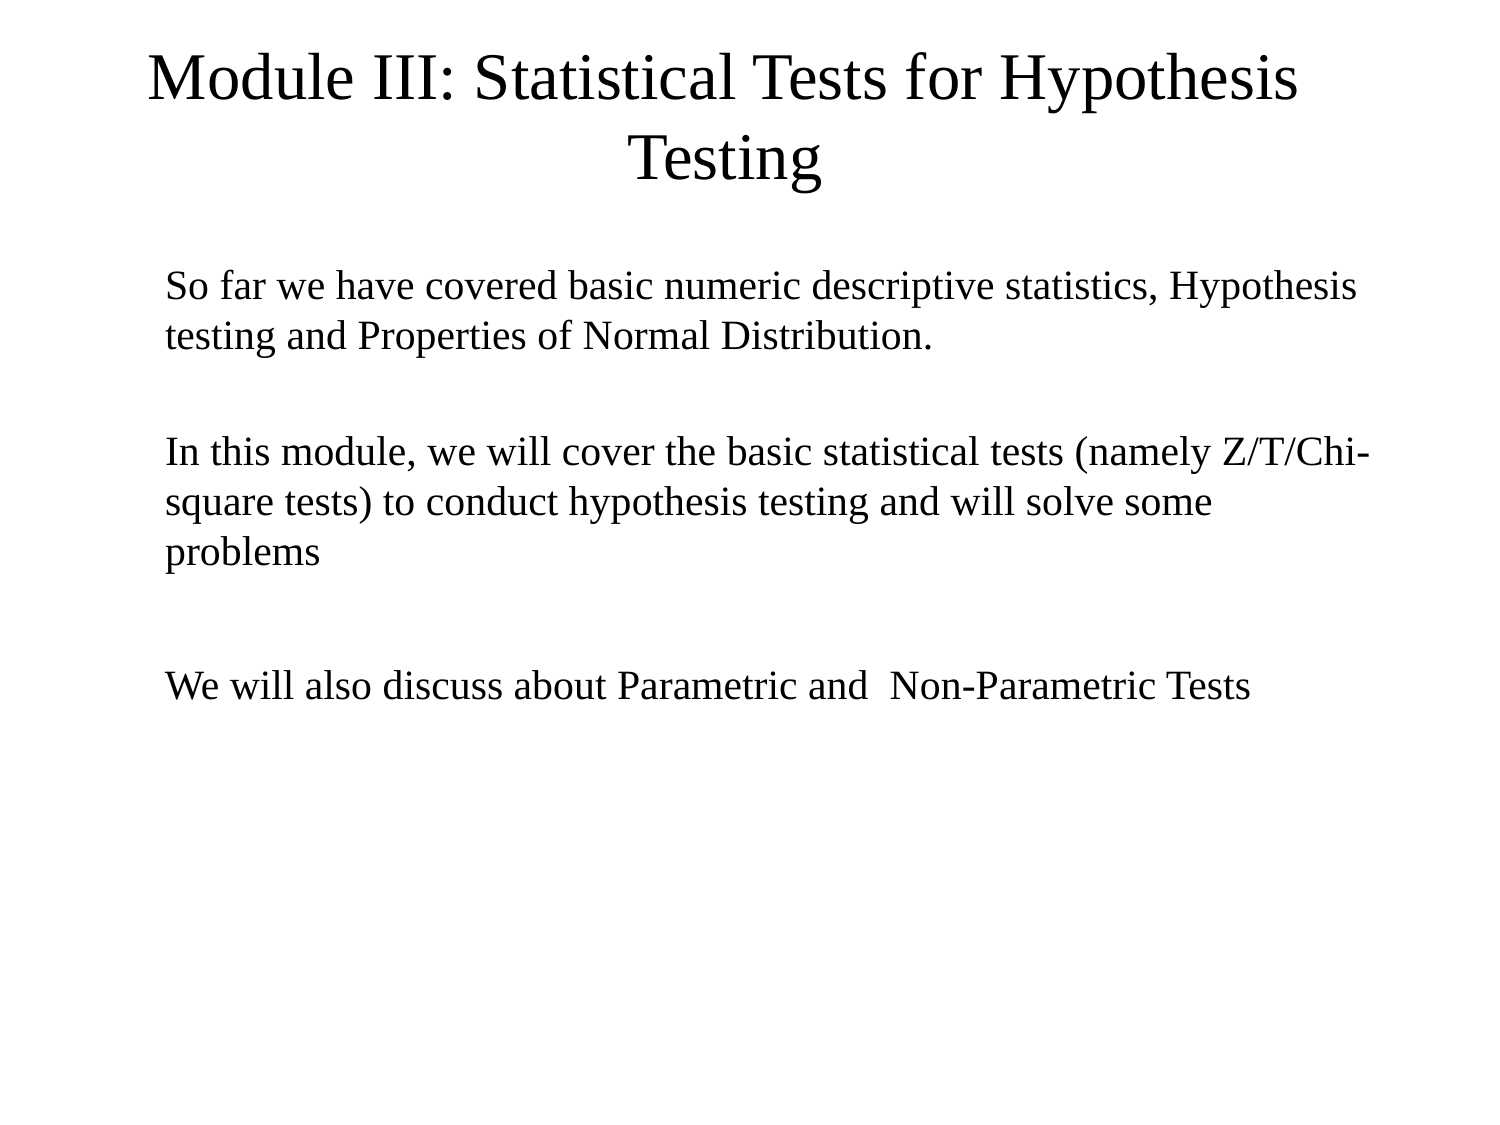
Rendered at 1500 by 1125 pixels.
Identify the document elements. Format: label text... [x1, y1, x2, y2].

text_box We will also discuss about Parametric and Non-Parametric Tests [150, 650, 1375, 715]
subtitle So far we have covered basic numeric descriptive statistics, Hypothesis testing and Properties of Normal Distribution. In this module, we will cover the basic statistical tests (namely Z/T/Chi-square tests) to conduct hypothesis testing and will solve some problems [150, 249, 1388, 388]
title Module III: Statistical Tests for Hypothesis Testing [87, 37, 1363, 188]
